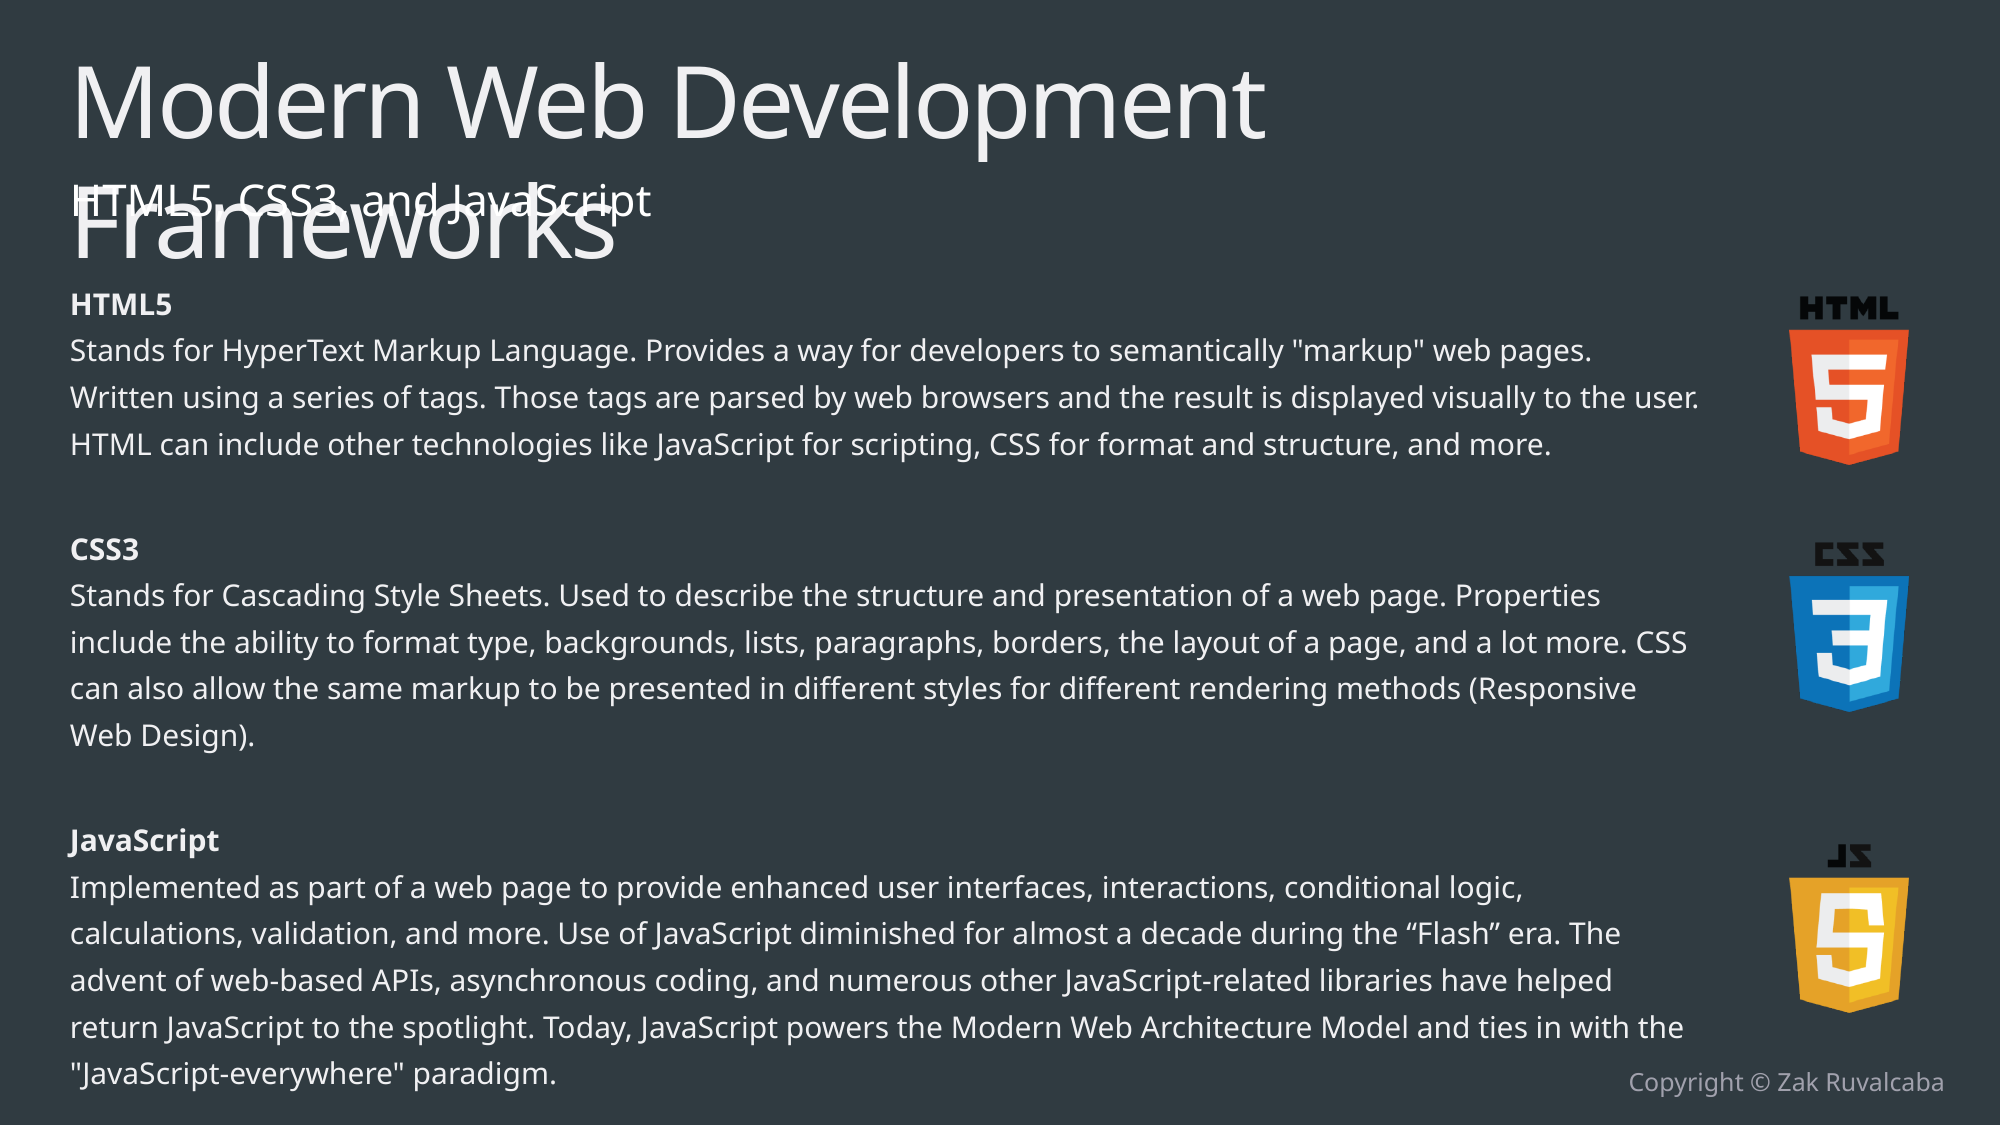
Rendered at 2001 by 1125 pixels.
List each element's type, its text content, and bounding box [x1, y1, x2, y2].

picture [1789, 296, 1909, 466]
title Modern Web Development Frameworks [55, 30, 1819, 149]
picture [1789, 542, 1909, 712]
picture [1789, 844, 1909, 1014]
list HTML5 Stands for HyperText Markup Language. Provides a way for developers to semantically "markup" web pages. Written using a series of tags. Those tags are parsed by web browsers and the result is displayed visually to the user. HTML can include other technologies like JavaScript for scripting, CSS for format and structure, and more. CSS3 Stands for Cascading Style Sheets. Used to describe the structure and presentation of a web page. Properties include the ability to format type, backgrounds, lists, paragraphs, borders, the layout of a page, and a lot more. CSS can also allow the same markup to be presented in different styles for different rendering methods (Responsive Web Design). JavaScript Implemented as part of a web page to provide enhanced user interfaces, interactions, conditional logic, calculations, validation, and more. Use of JavaScript diminished for almost a decade during the “Flash” era. The advent of web-based APIs, asynchronous coding, and numerous other JavaScript-related libraries have helped return JavaScript to the spotlight. Today, JavaScript powers the Modern Web Architecture Model and ties in with the "JavaScript-everywhere" paradigm. [55, 267, 1721, 1103]
list HTML5, CSS3, and JavaScript [55, 149, 1820, 209]
